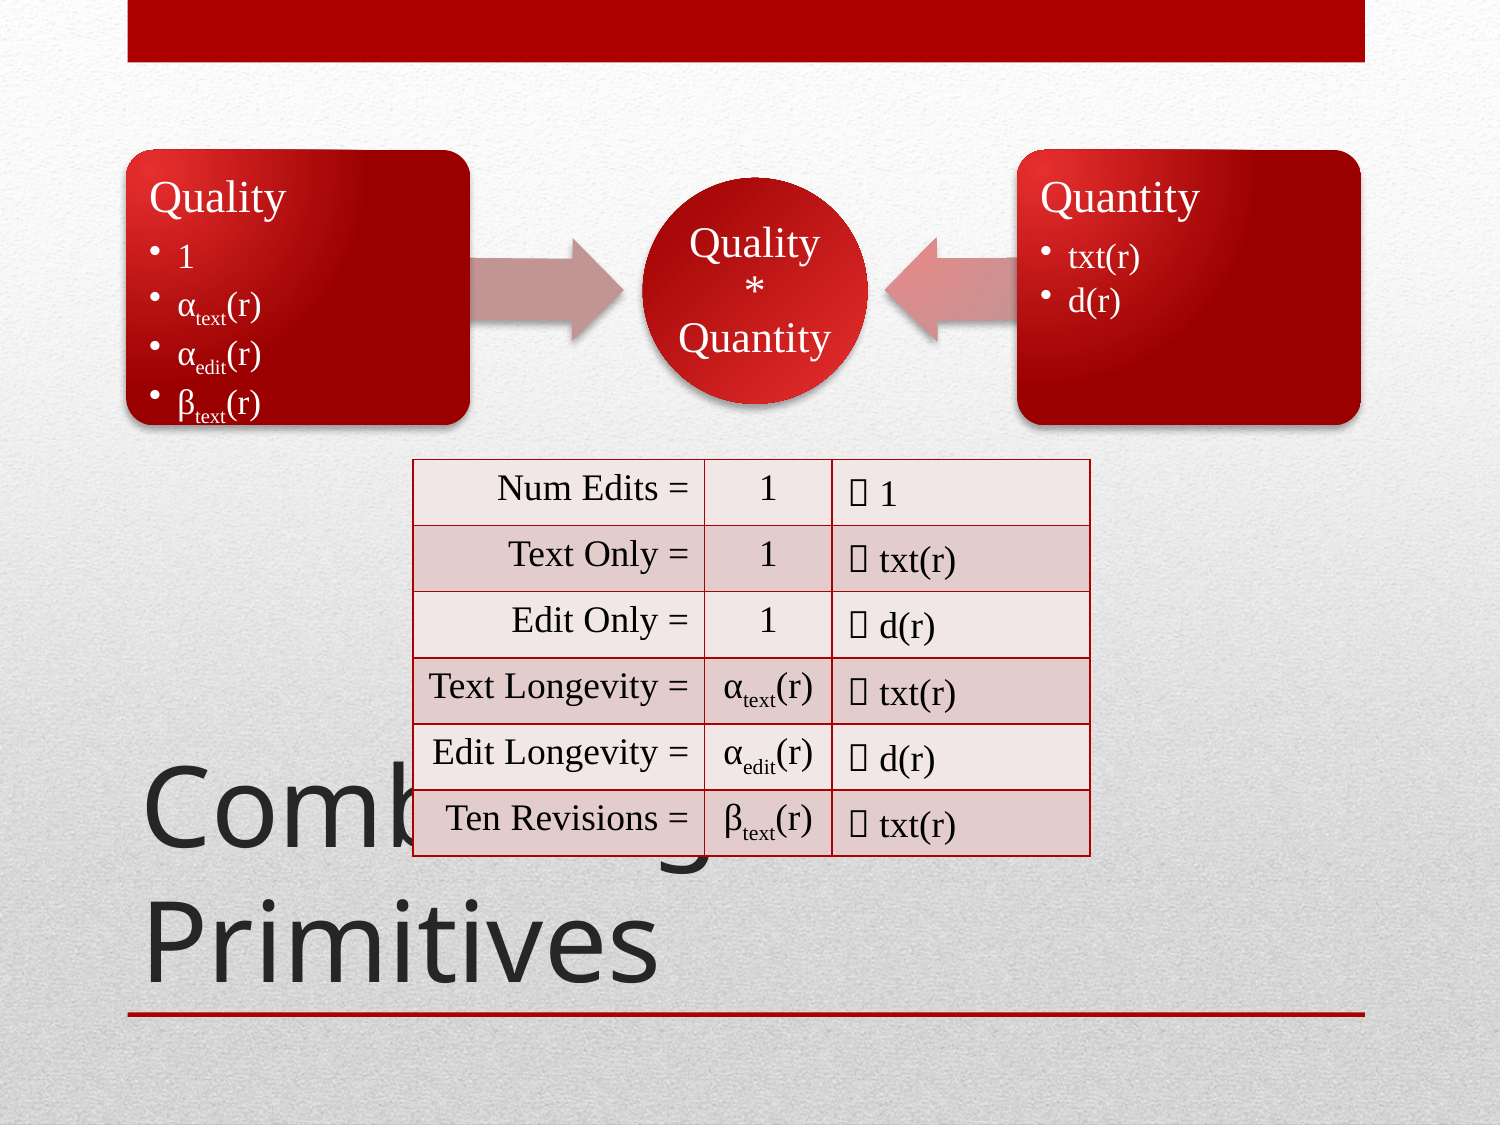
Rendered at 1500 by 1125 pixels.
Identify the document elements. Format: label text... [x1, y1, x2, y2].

table_cell βtext(r) [705, 791, 831, 855]
table_cell Ten Revisions = [414, 791, 704, 855]
title Combining Primitives [125, 760, 1238, 1013]
table_cell  d(r) [833, 761, 1089, 789]
table_cell  txt(r) [833, 791, 1089, 855]
table_cell Edit Longevity = [414, 761, 704, 789]
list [124, 111, 1364, 751]
table_cell αedit(r) [705, 761, 831, 789]
